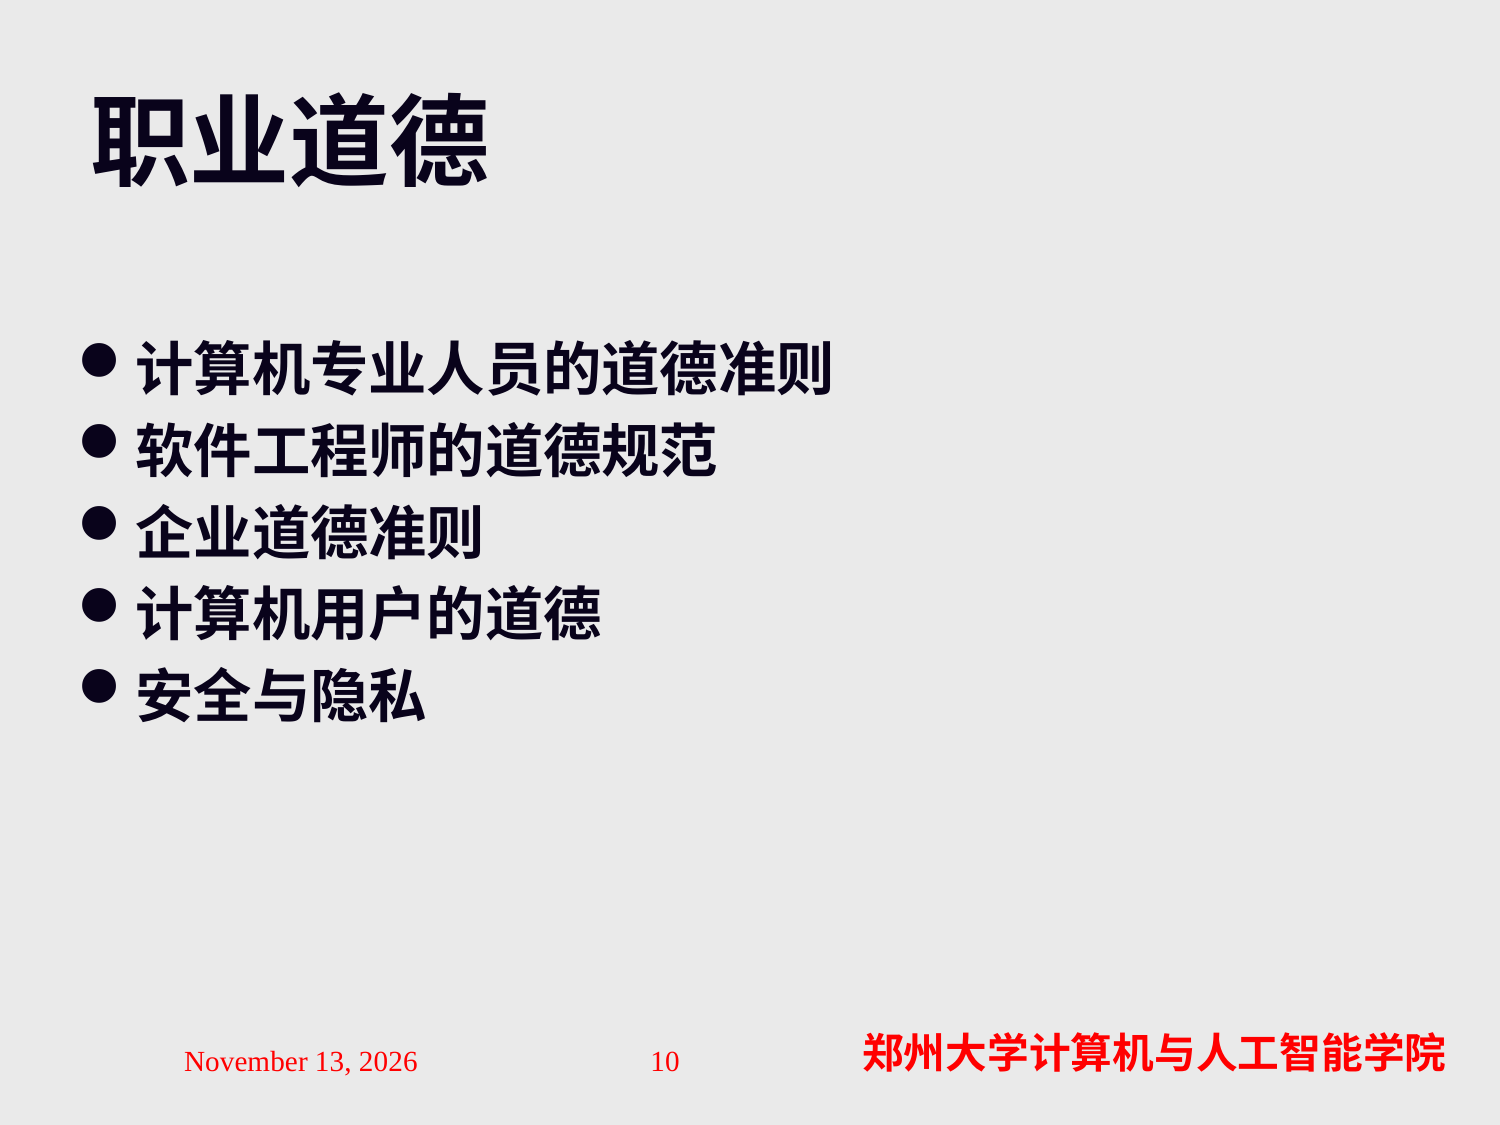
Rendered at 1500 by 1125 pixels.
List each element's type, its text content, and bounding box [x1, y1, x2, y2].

list 计算机专业人员的道德准则 软件工程师的道德规范 企业道德准则 计算机用户的道德 安全与隐私 [62, 324, 1413, 751]
title 职业道德 [74, 44, 1426, 233]
